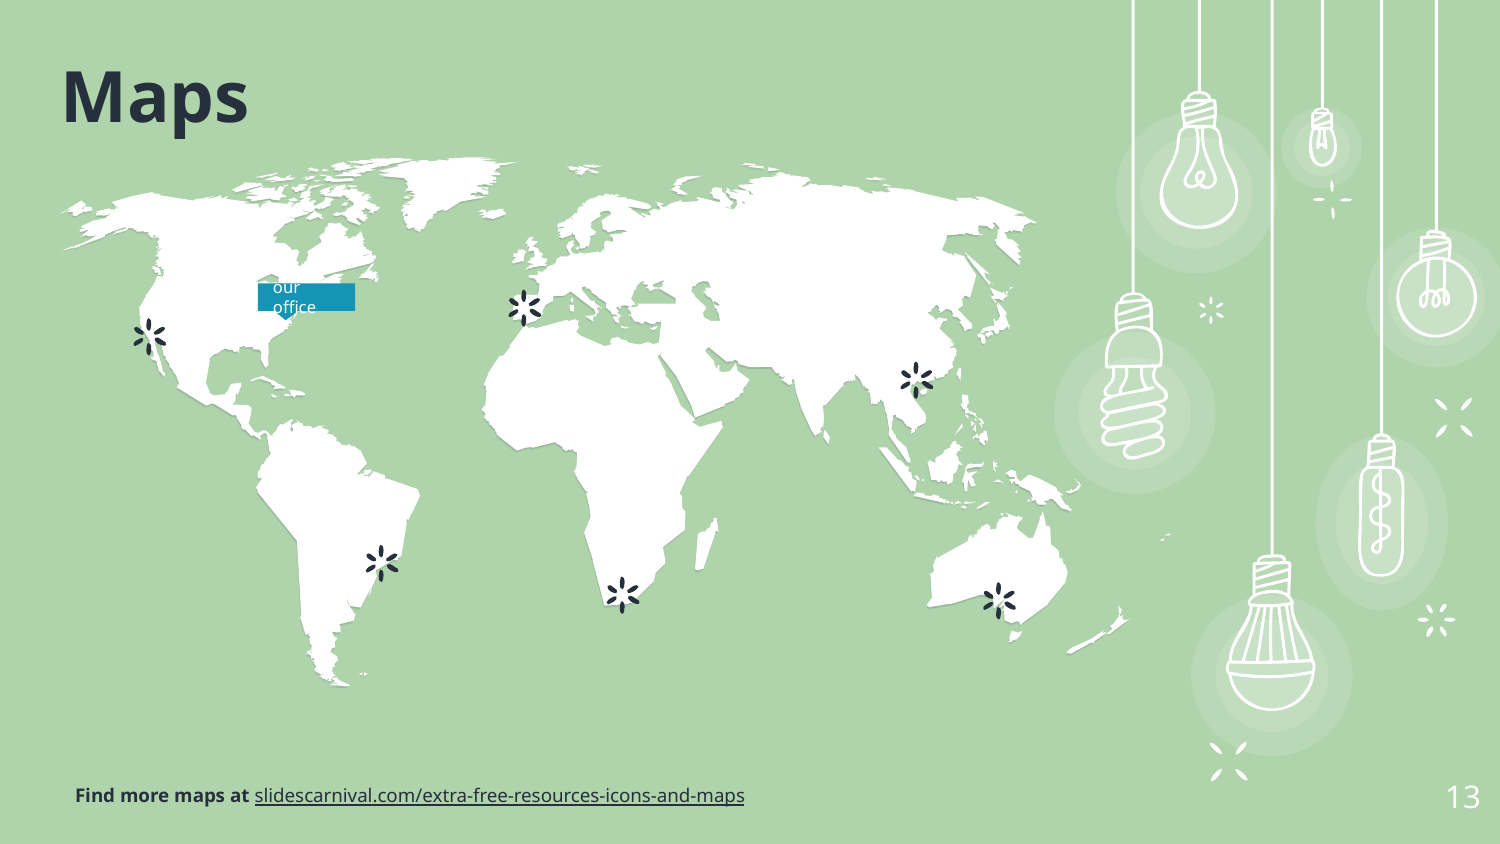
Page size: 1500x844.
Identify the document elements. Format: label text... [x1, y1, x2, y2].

text_box [566, 164, 603, 176]
text_box [256, 172, 296, 183]
text_box [300, 175, 317, 181]
text_box [742, 162, 766, 169]
slide_number 13 [1426, 766, 1482, 832]
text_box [983, 581, 1017, 620]
text_box [1065, 478, 1082, 494]
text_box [133, 317, 167, 356]
text_box [60, 182, 421, 687]
text_box [1005, 469, 1073, 512]
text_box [900, 361, 934, 400]
text_box our office [257, 283, 356, 321]
text_box [926, 511, 1068, 626]
text_box [1008, 630, 1023, 642]
text_box [1066, 605, 1130, 655]
list Find more maps at slidescarnival.com/extra-free-resources-icons-and-maps [75, 780, 1342, 831]
text_box [318, 157, 519, 233]
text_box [606, 576, 640, 615]
text_box [767, 167, 780, 172]
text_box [365, 544, 399, 583]
text_box [307, 167, 320, 172]
title Maps [60, 60, 990, 138]
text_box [508, 289, 542, 328]
text_box [481, 172, 1037, 593]
